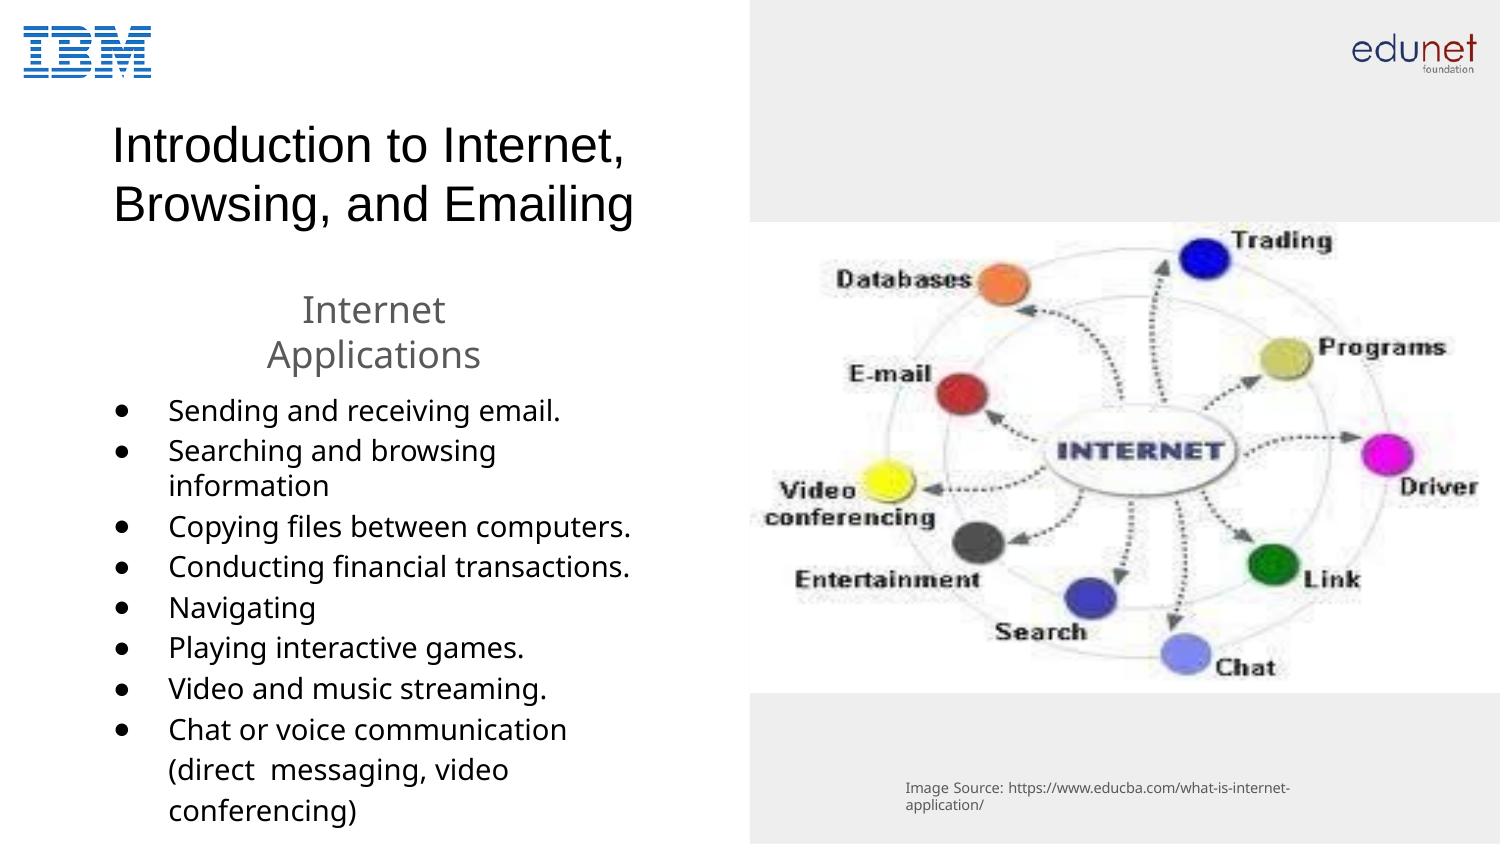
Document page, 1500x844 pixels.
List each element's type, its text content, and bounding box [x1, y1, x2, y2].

text_box Internet Applications [202, 283, 544, 376]
text_box Sending and receiving email. Searching and browsing information Copying files between computers. Conducting financial transactions. Navigating Playing interactive games. Video and music streaming. Chat or voice communication (direct messaging, video conferencing) [111, 384, 636, 827]
picture [749, 221, 1500, 693]
text_box Image Source: https://www.educba.com/what-is-internet-application/ [903, 776, 1347, 814]
title Introduction to Internet, Browsing, and Emailing [41, 96, 706, 243]
picture [1350, 26, 1480, 78]
picture [23, 26, 151, 78]
